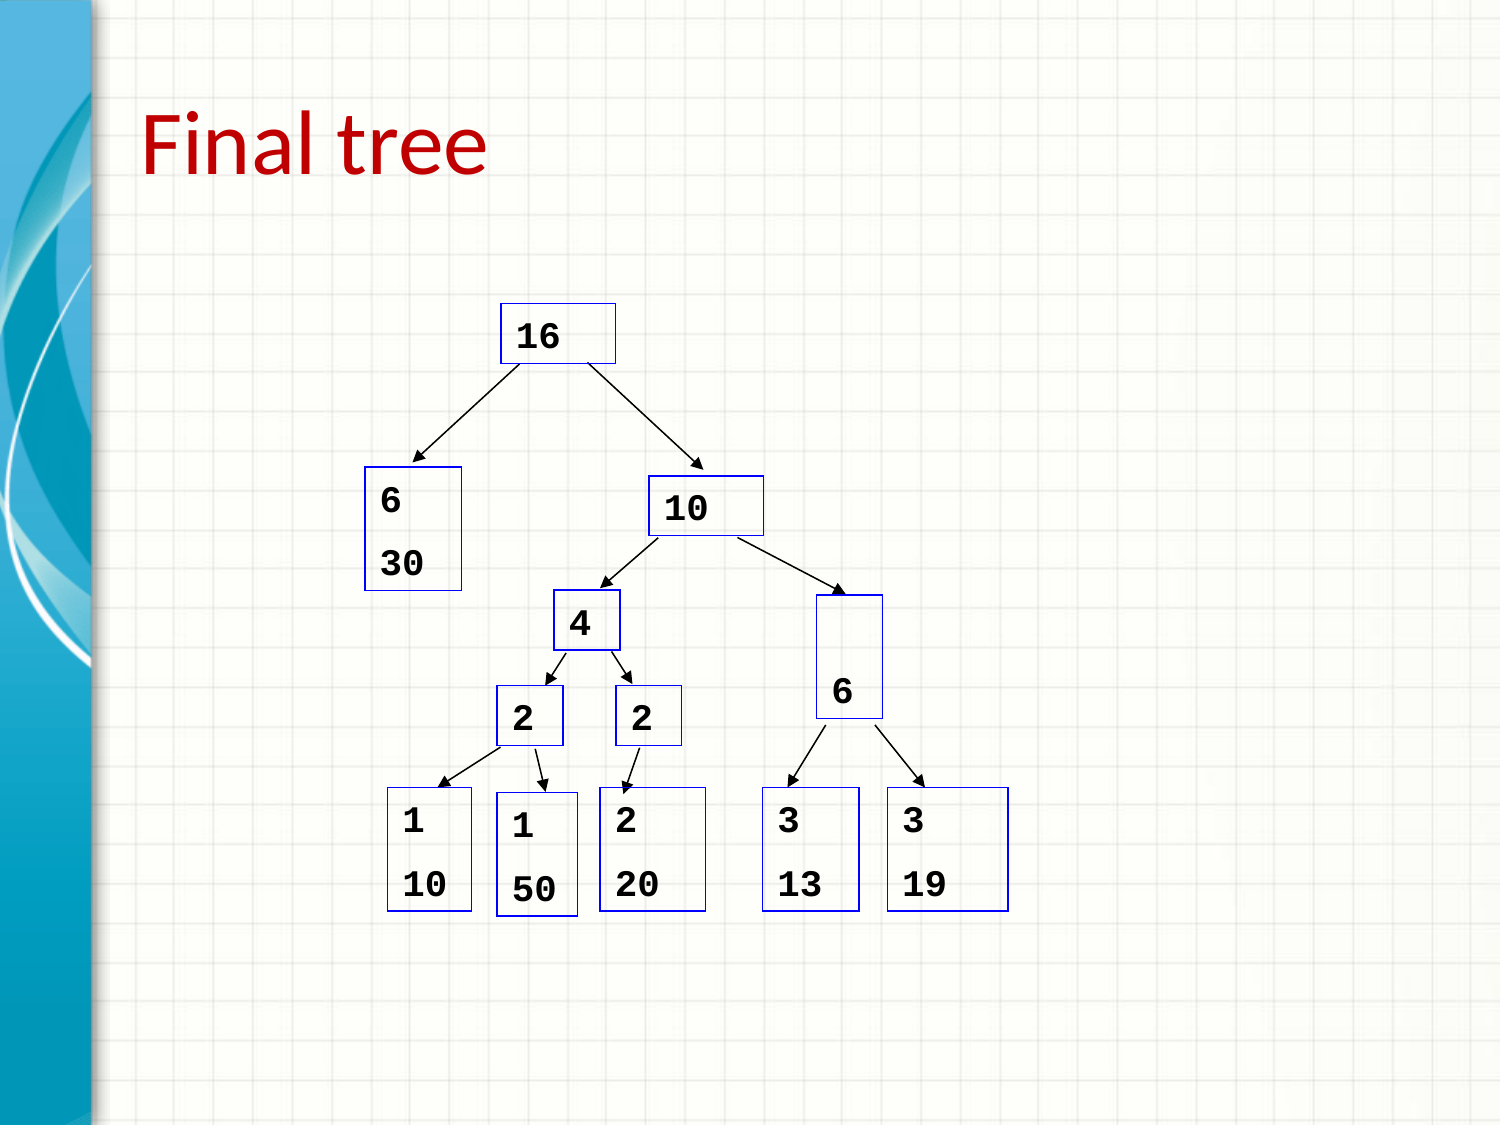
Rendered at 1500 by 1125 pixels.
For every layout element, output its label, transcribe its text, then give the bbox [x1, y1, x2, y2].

text_box [600, 537, 659, 589]
text_box 4 [554, 590, 620, 650]
text_box [412, 364, 520, 463]
text_box 16 [501, 303, 616, 364]
picture [0, 0, 1500, 1125]
text_box [437, 747, 501, 787]
text_box 3 19 [887, 787, 1009, 911]
text_box [787, 724, 826, 787]
text_box 6 30 [364, 467, 462, 591]
text_box [535, 748, 549, 792]
text_box 10 [648, 475, 764, 536]
text_box 2 [615, 685, 682, 746]
text_box [545, 652, 567, 686]
text_box [588, 364, 704, 470]
text_box [621, 747, 640, 787]
text_box [737, 537, 846, 595]
title Final tree [125, 44, 1450, 232]
text_box 1 10 [387, 787, 472, 911]
text_box 1 50 [497, 792, 578, 917]
list [125, 261, 1450, 967]
text_box 6 [816, 594, 883, 719]
text_box [874, 724, 925, 788]
text_box 2 [497, 685, 563, 746]
text_box 2 20 [599, 787, 706, 911]
text_box 3 13 [762, 787, 860, 911]
text_box [611, 651, 633, 685]
